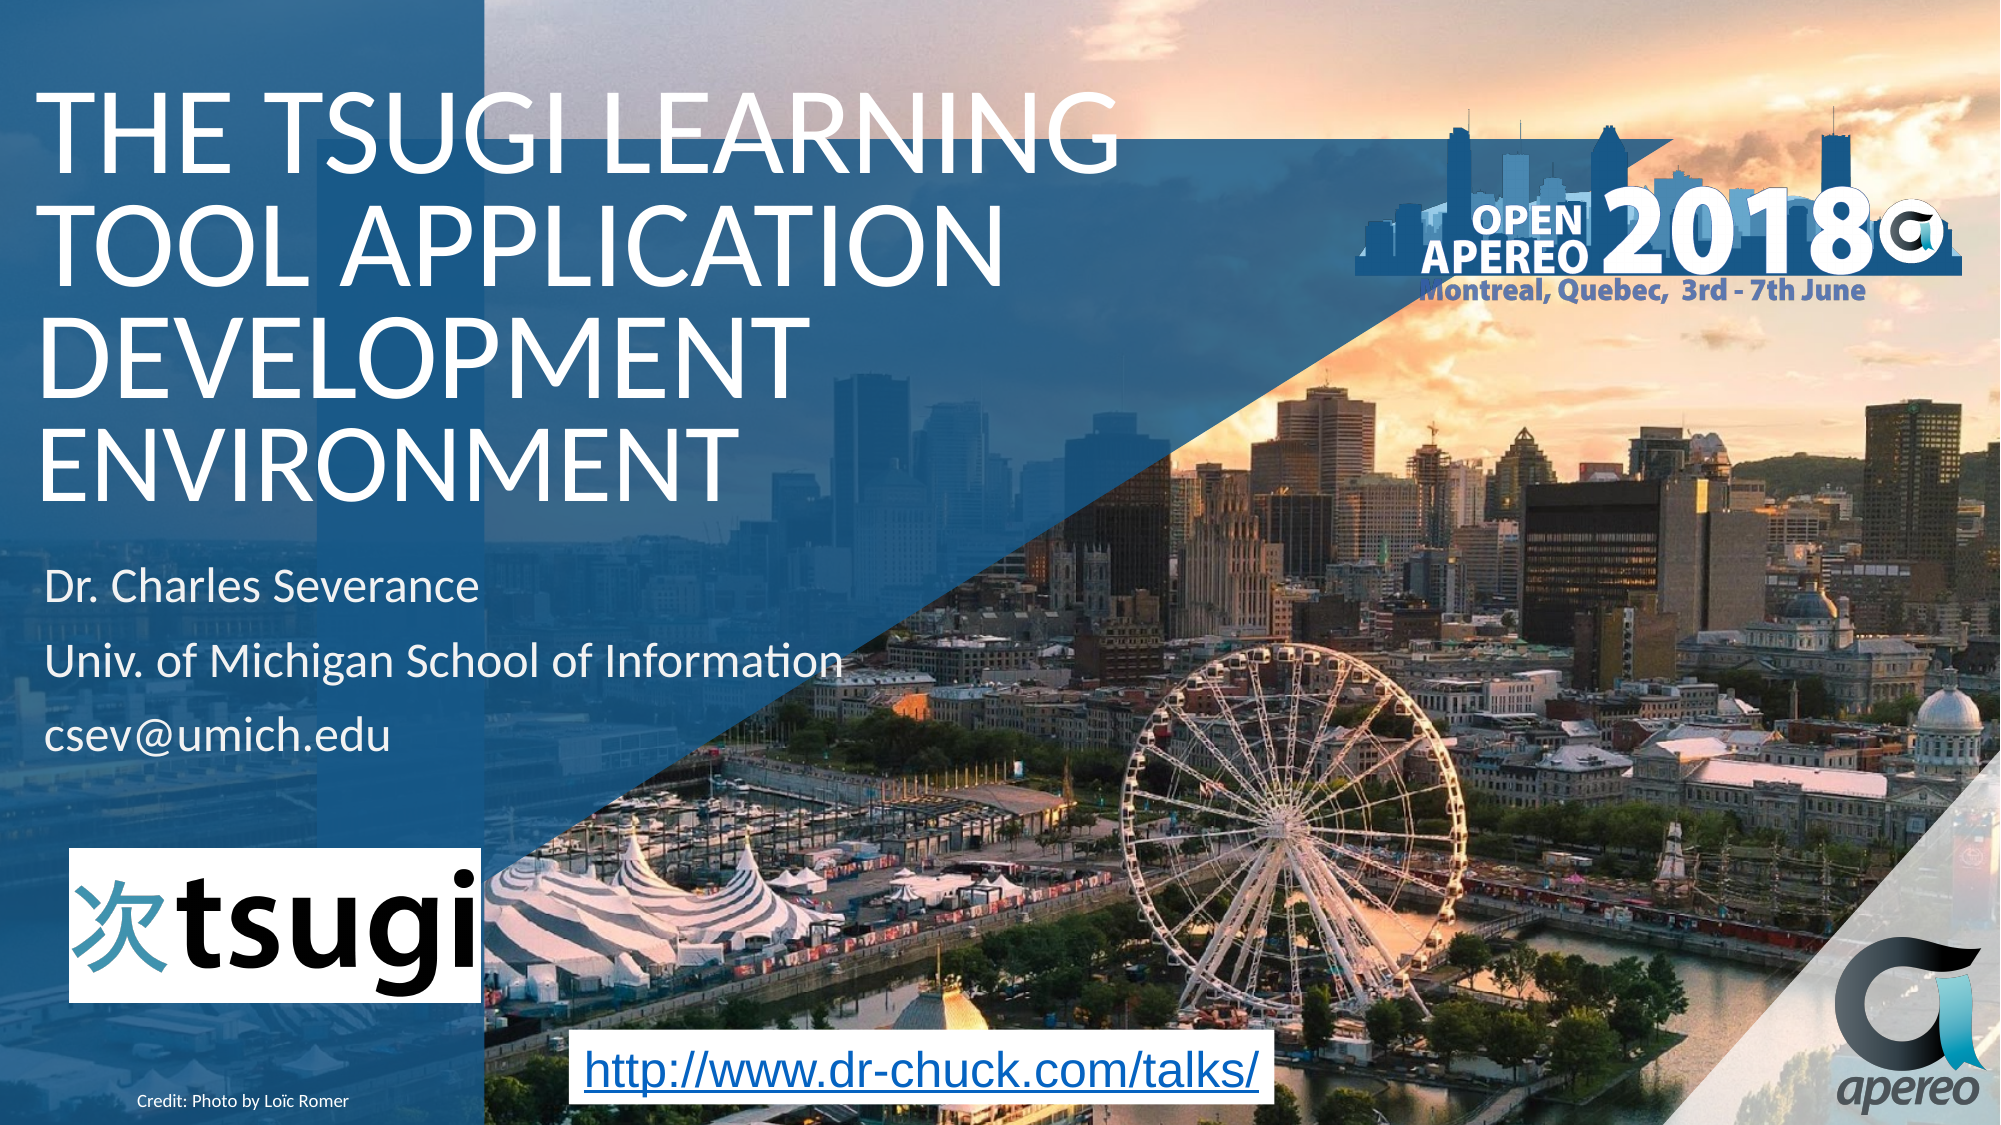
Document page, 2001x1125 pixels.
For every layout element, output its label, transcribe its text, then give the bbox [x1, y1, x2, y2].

text_box http://www.dr-chuck.com/talks/ [568, 1029, 1275, 1105]
subtitle Dr. Charles Severance Univ. of Michigan School of Information csev@umich.edu [20, 551, 1007, 827]
title The Tsugi Learning Tool Application Development Environment [20, 0, 1147, 530]
picture [1835, 937, 1987, 1115]
picture [485, 0, 2000, 1125]
picture [68, 847, 482, 1004]
